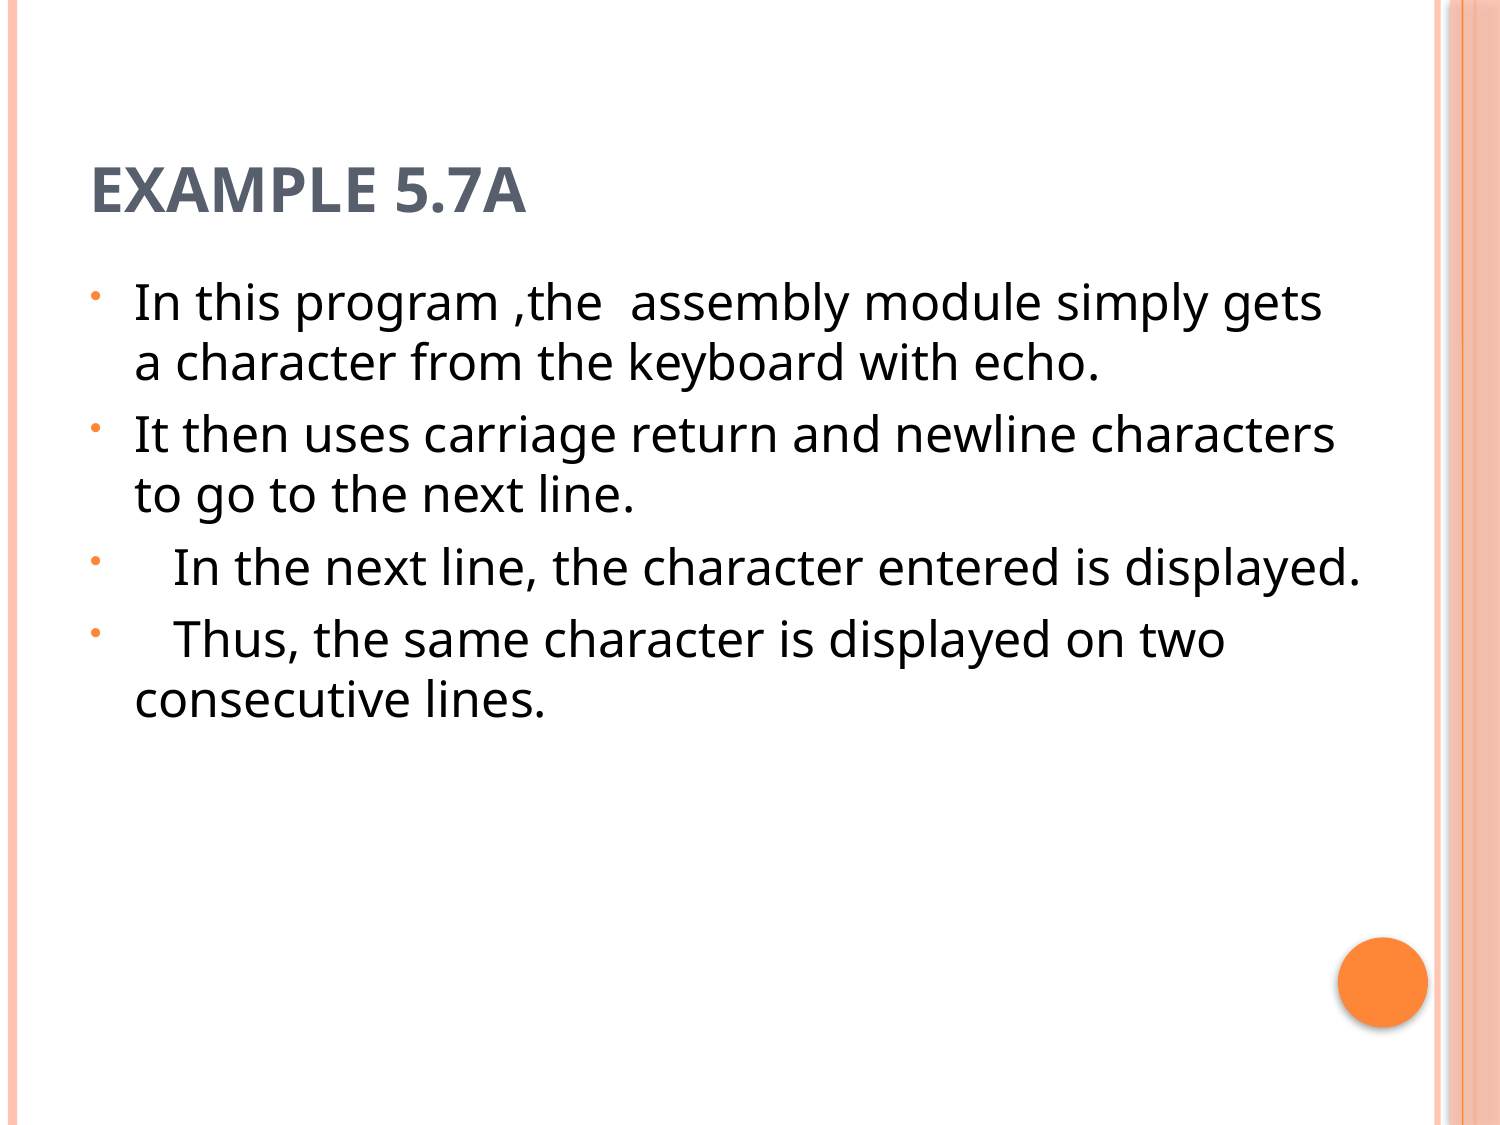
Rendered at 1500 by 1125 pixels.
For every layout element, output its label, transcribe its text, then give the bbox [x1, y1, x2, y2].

list In this program ,the assembly module simply gets a character from the keyboard with echo. It then uses carriage return and newline characters to go to the next line. In the next line, the character entered is displayed. Thus, the same character is displayed on two consecutive lines. [75, 262, 1388, 1062]
title Example 5.7a [75, 45, 1300, 233]
